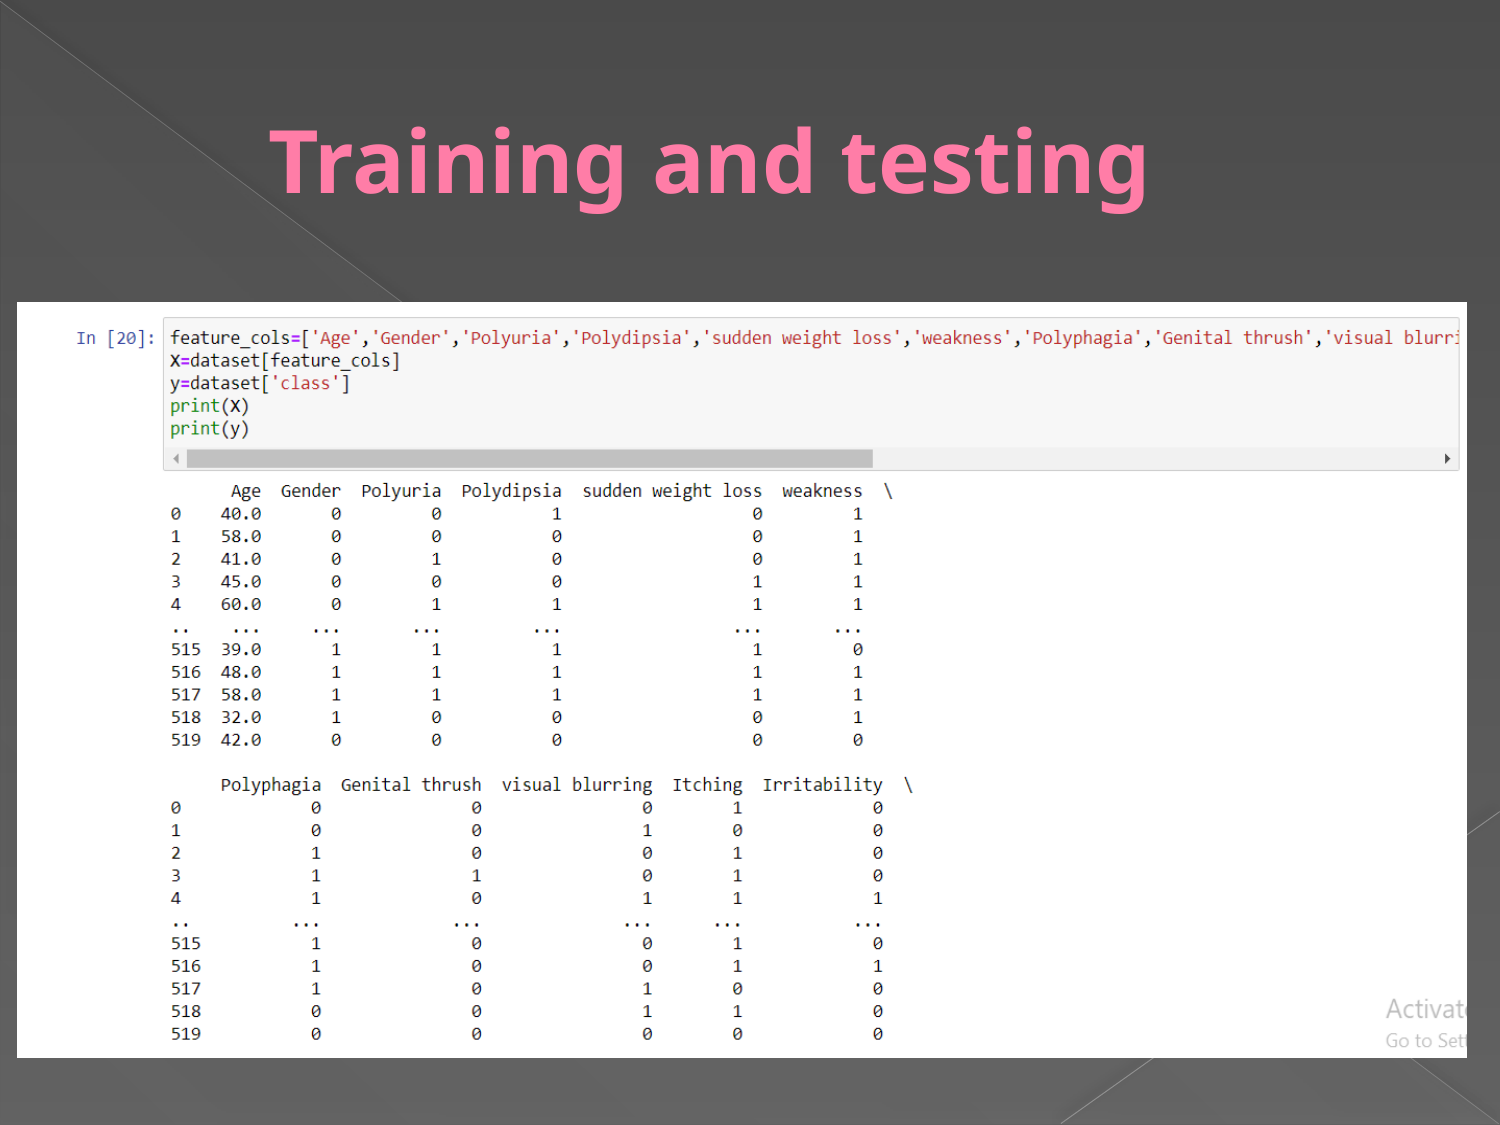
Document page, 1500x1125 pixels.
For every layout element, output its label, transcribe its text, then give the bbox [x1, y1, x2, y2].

title Training and testing [75, 43, 1425, 274]
picture [17, 302, 1467, 1058]
